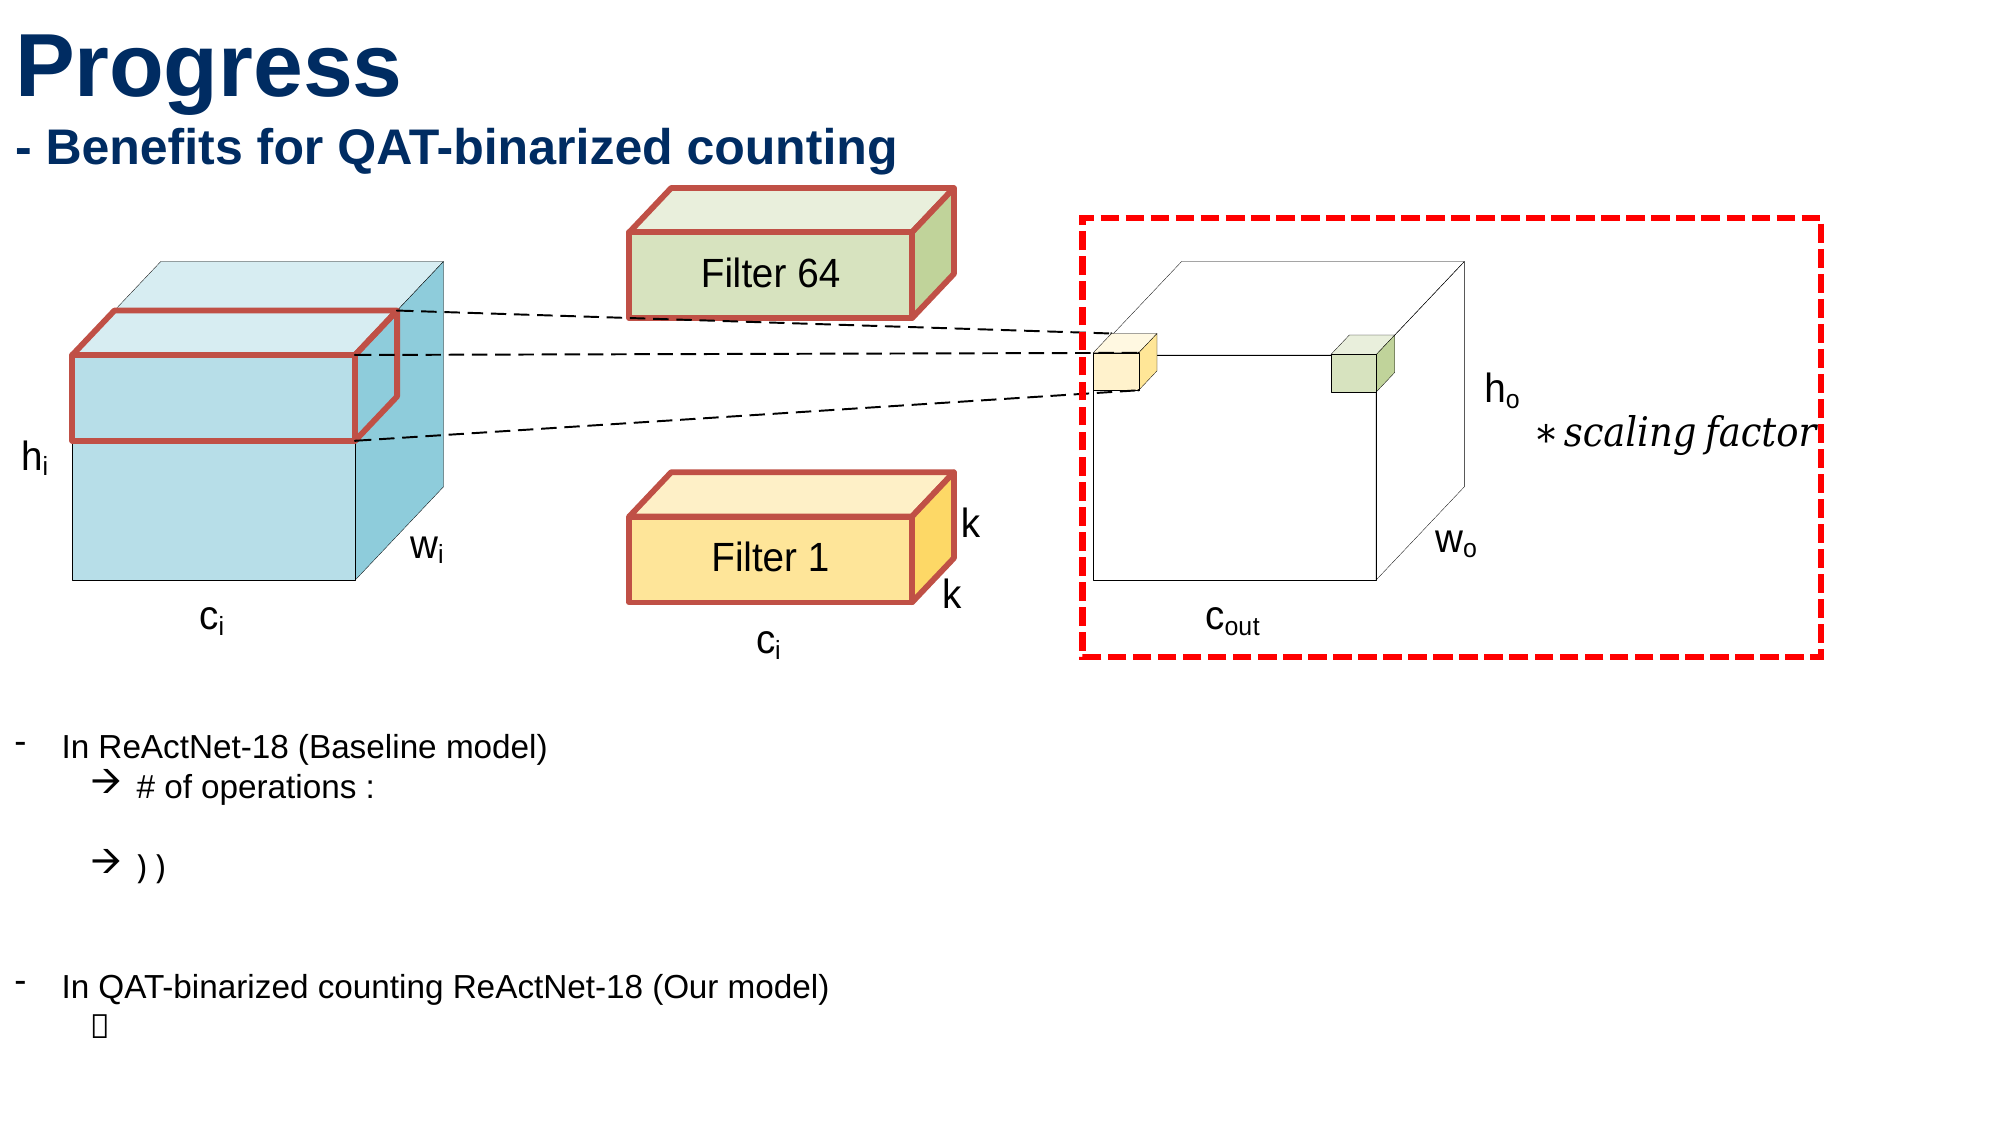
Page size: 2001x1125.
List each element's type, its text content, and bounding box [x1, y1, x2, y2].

text_box [1534, 216, 1823, 659]
picture [0, 182, 1534, 685]
text_box Progress - Benefits for QAT-binarized counting [0, 0, 2000, 183]
